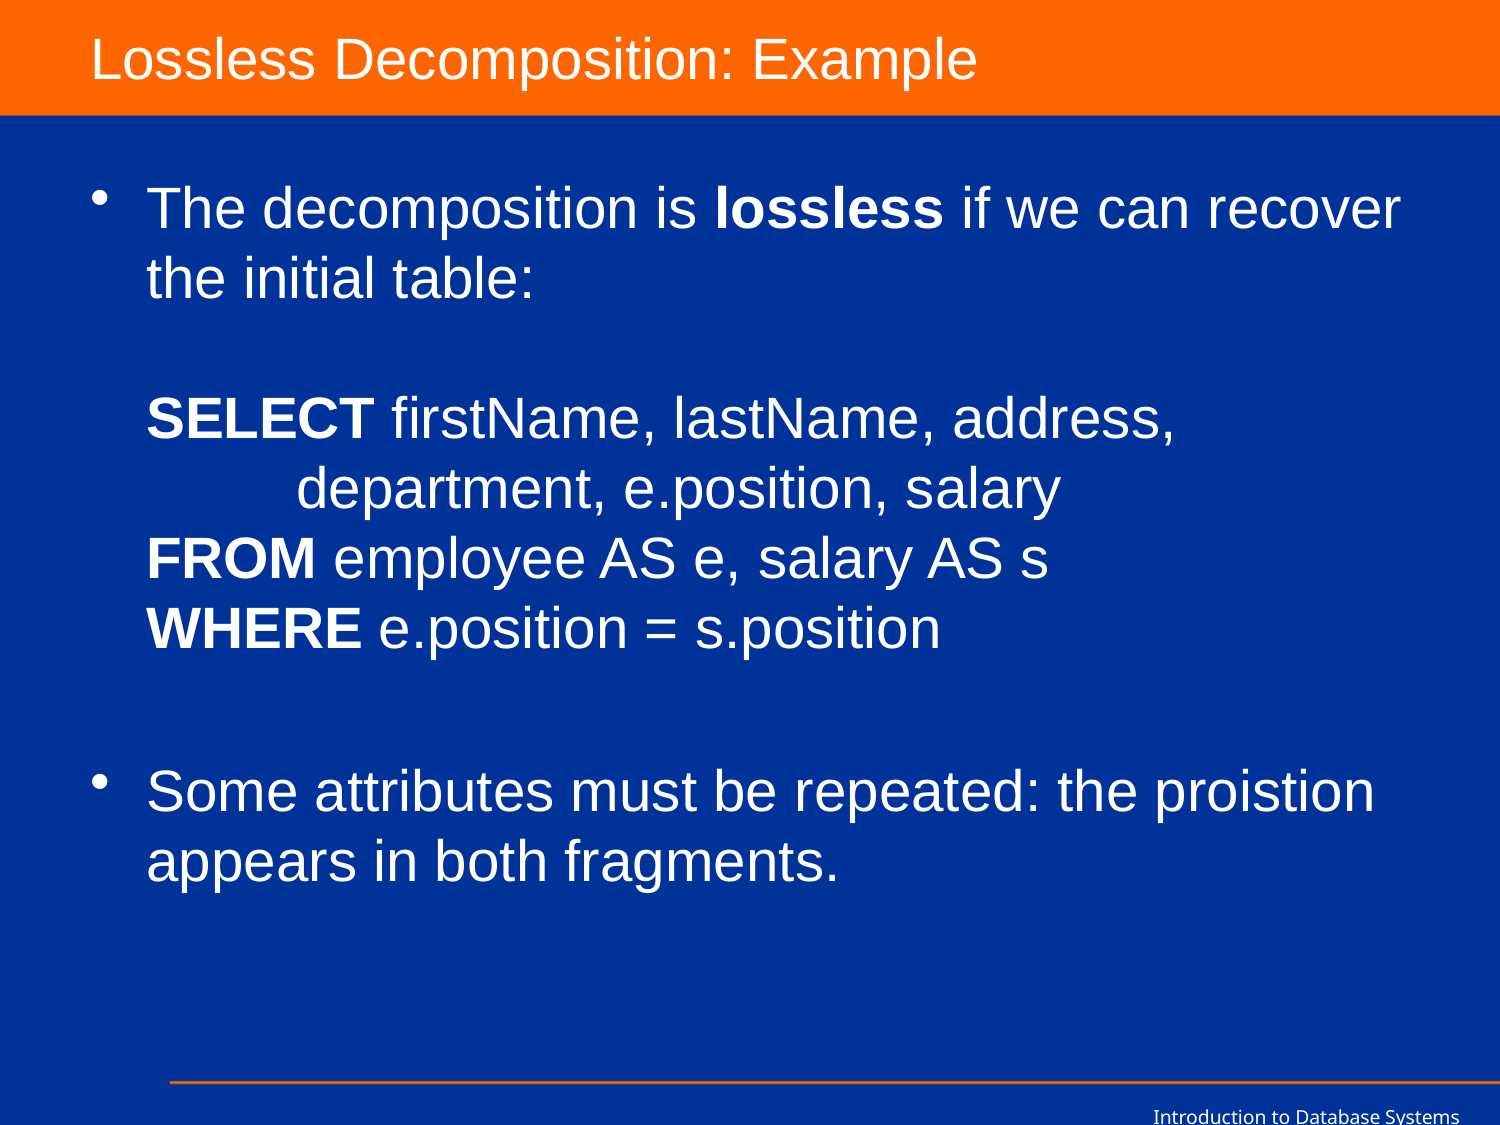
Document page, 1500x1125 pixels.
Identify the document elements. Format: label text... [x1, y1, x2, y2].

list The decomposition is lossless if we can recover the initial table: SELECT firstName, lastName, address, department, e.position, salary FROM employee AS e, salary AS s WHERE e.position = s.position Some attributes must be repeated: the proistion appears in both fragments. [74, 162, 1426, 1063]
title Lossless Decomposition: Example [74, 0, 1426, 151]
footer Introduction to Database Systems [799, 1074, 1476, 1125]
picture [0, 0, 1500, 1125]
